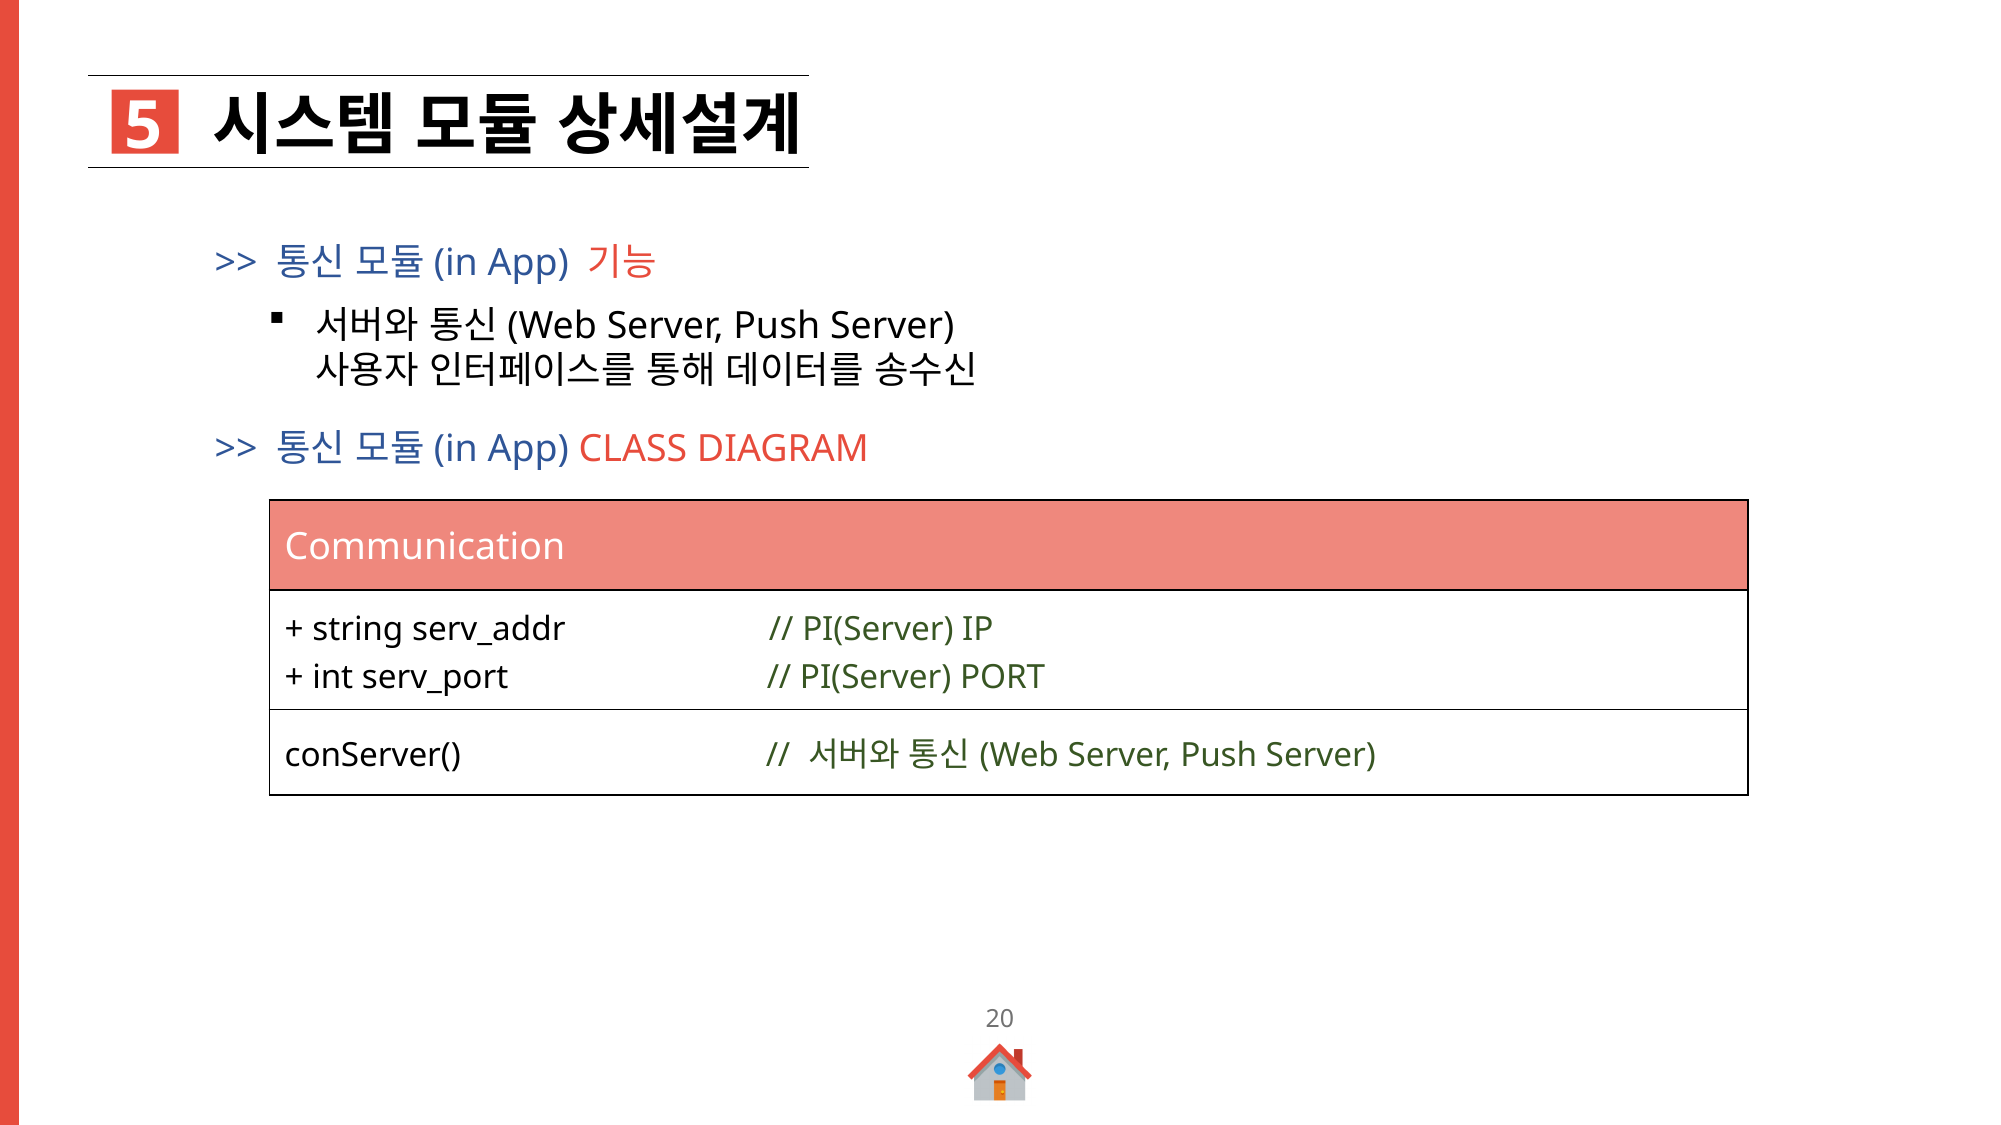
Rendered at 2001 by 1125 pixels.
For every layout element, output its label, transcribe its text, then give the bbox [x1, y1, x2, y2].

slide_number 20 [774, 990, 1225, 1050]
picture [964, 1036, 1036, 1106]
table_header Communication [270, 501, 1747, 589]
text_box >> 통신 모듈(in App) CLASS DIAGRAM [199, 416, 1079, 476]
table_cell conServer() // 서버와 통신(Web Server, Push Server) [270, 710, 1747, 794]
text_box [0, 0, 20, 1125]
text_box 5 시스템 모듈 상세설계 [109, 75, 929, 170]
table_cell + string serv_addr // PI(Server) IP + int serv_port // PI(Server) PORT [270, 591, 1747, 709]
text_box 서버와 통신(Web Server, Push Server) 사용자 인터페이스를 통해 데이터를 송수신 [253, 293, 1479, 398]
text_box >> 통신 모듈(in App) 기능 [199, 230, 1079, 291]
